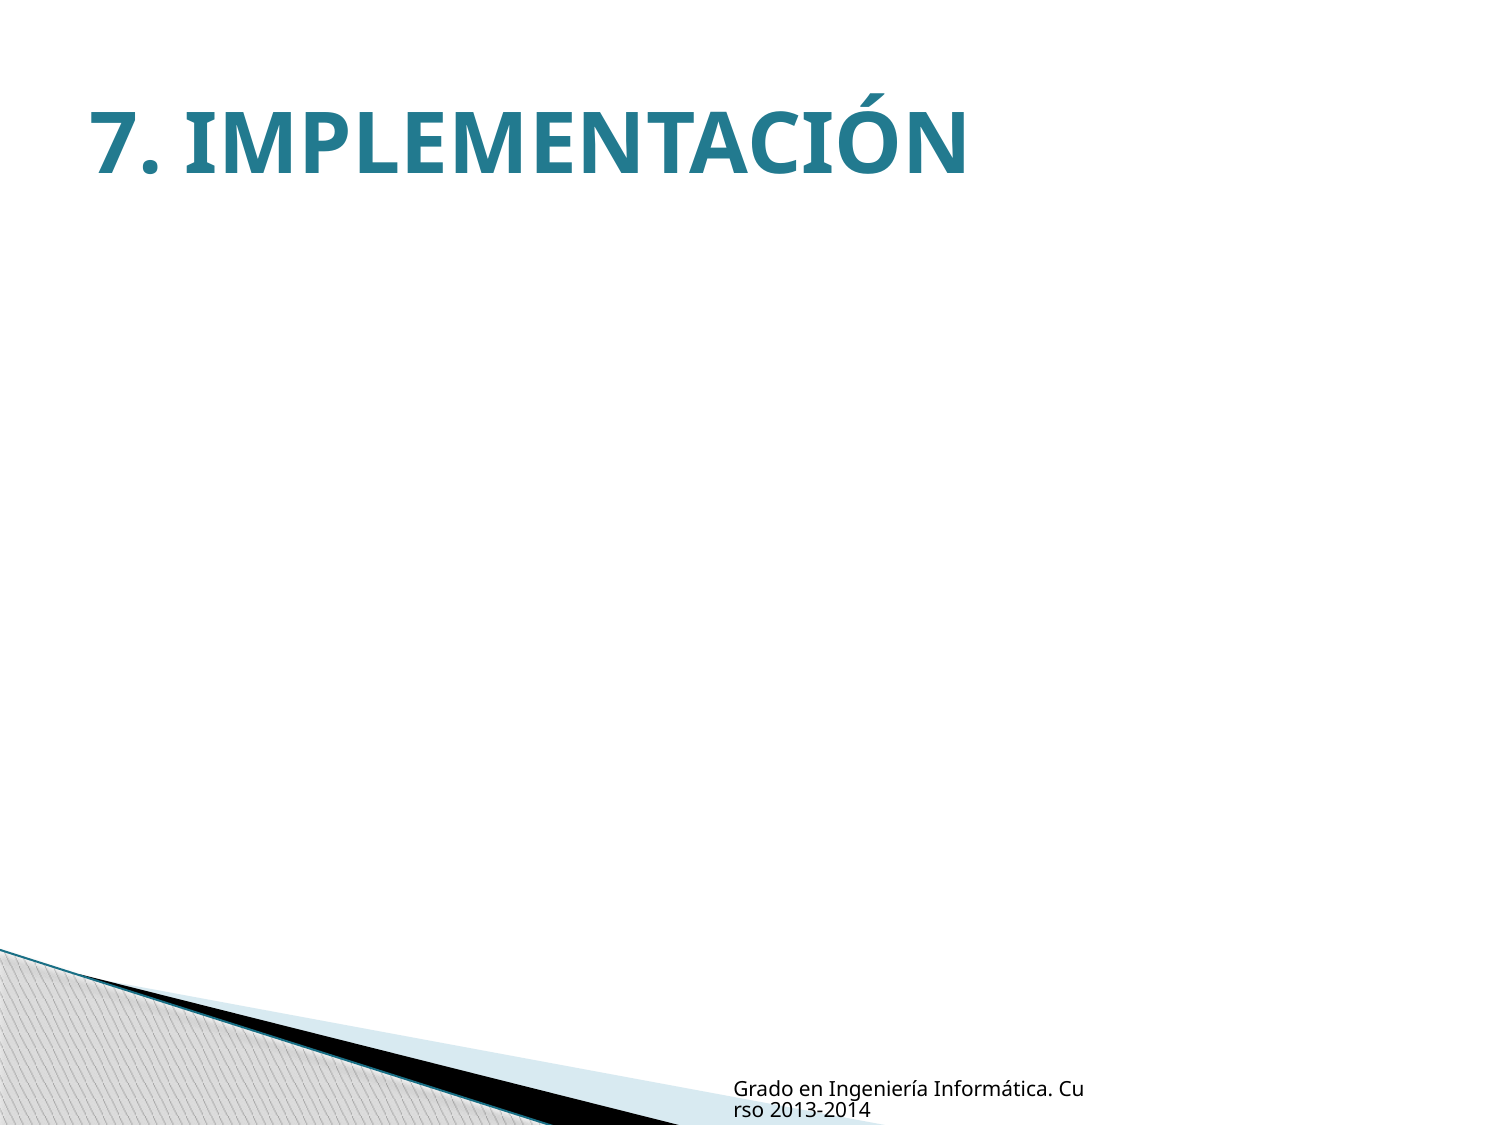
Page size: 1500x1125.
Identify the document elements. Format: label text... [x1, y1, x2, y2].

footer Grado en Ingeniería Informática. Curso 2013-2014 [718, 1051, 1105, 1112]
title 7. IMPLEMENTACIÓN [75, 45, 1425, 233]
